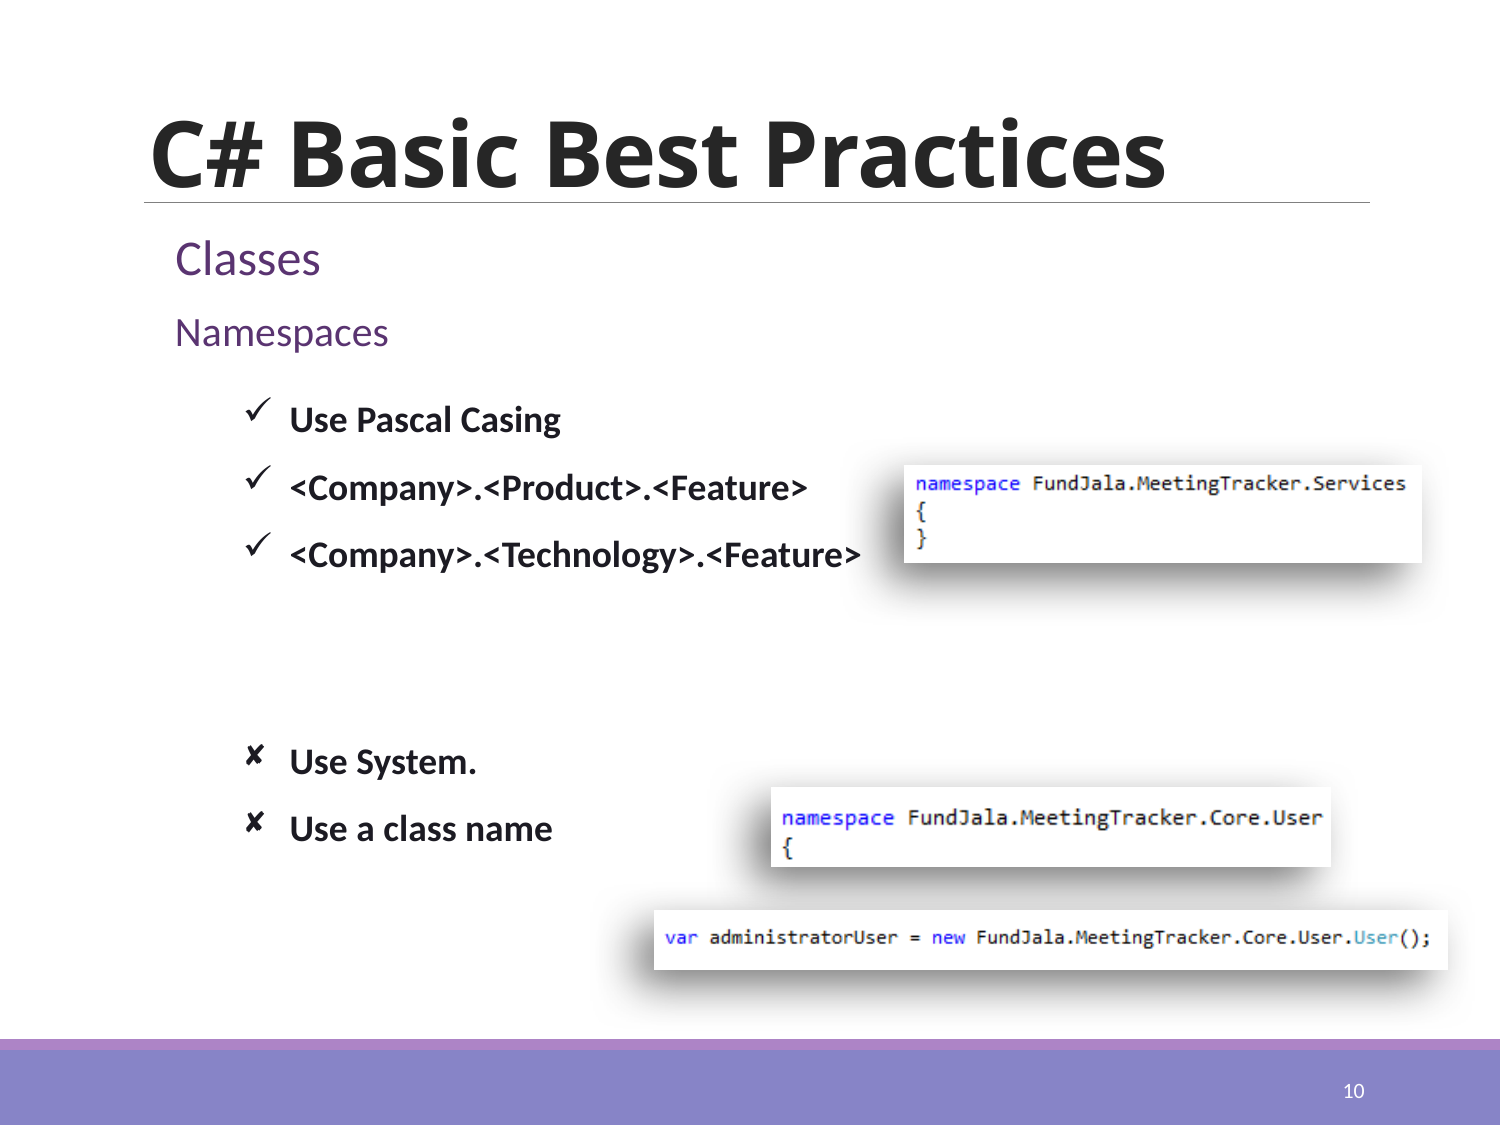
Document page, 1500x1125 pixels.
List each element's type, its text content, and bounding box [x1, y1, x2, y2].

picture [903, 465, 1422, 564]
text_box Use Pascal Casing <Company>.<Product>.<Feature> <Company>.<Technology>.<Feature> [227, 365, 1283, 583]
text_box Use System. Use a class name [228, 706, 905, 857]
title C# Basic Best Practices [133, 54, 1372, 214]
picture [770, 786, 1331, 868]
picture [653, 910, 1448, 970]
slide_number 10 [1218, 1059, 1380, 1120]
text_box Namespaces [160, 297, 1340, 363]
text_box Classes [160, 217, 1341, 293]
